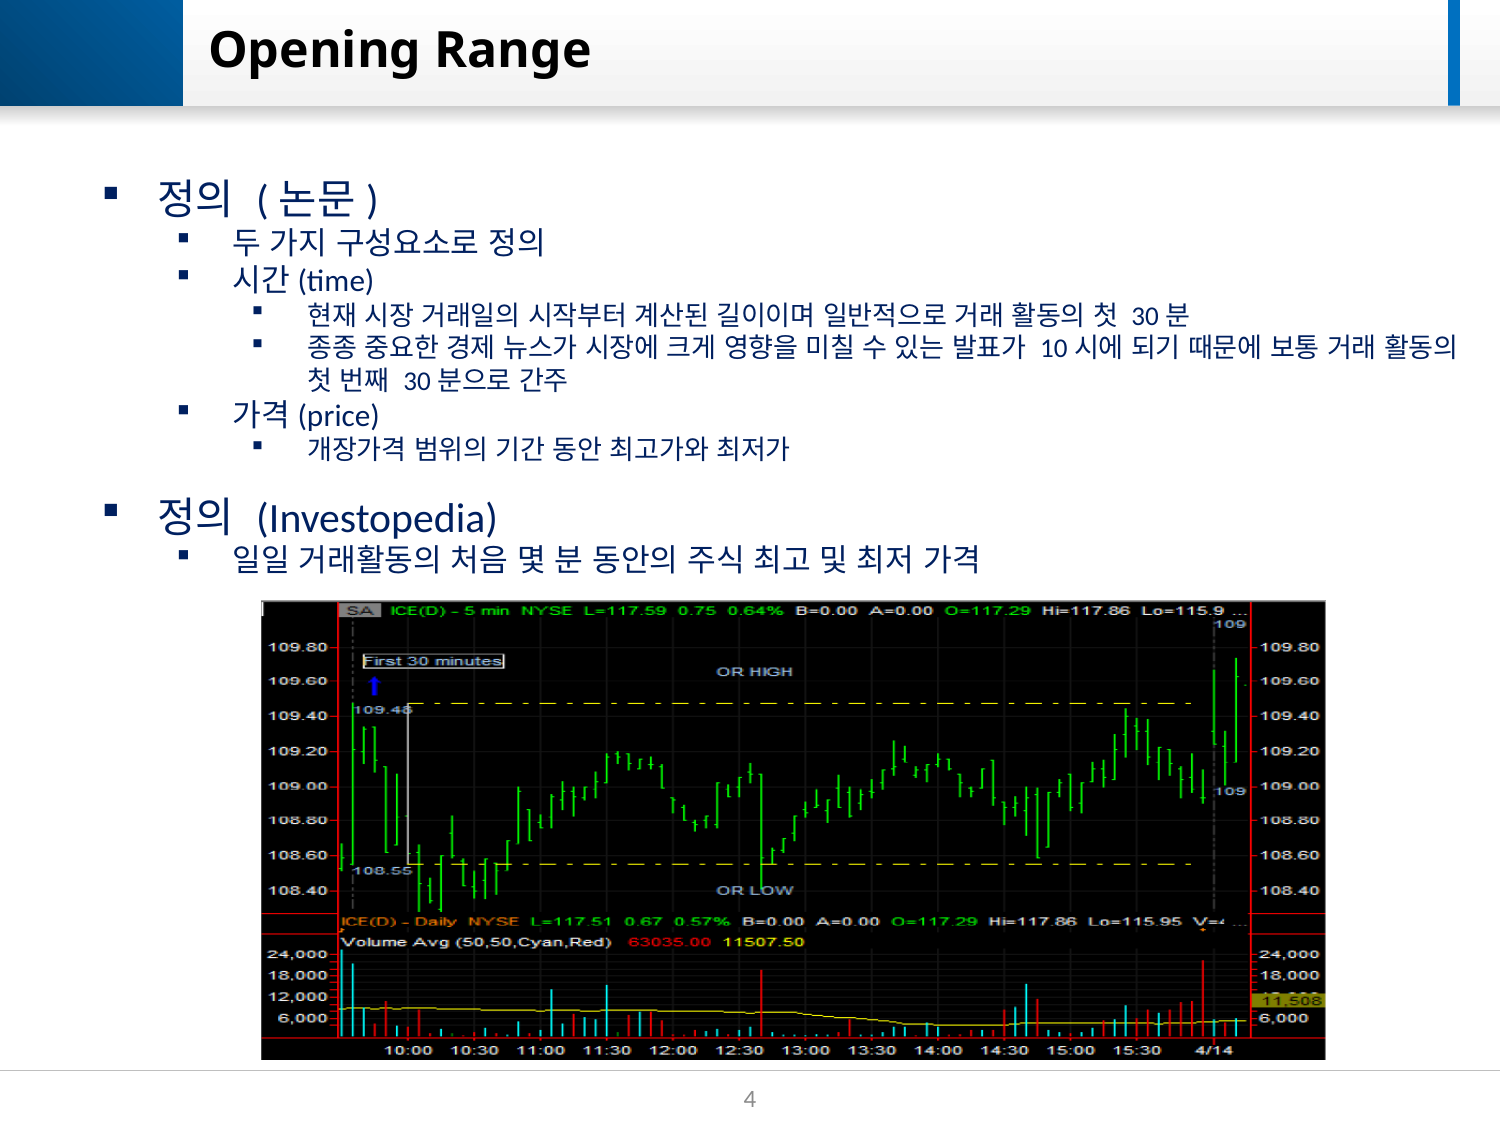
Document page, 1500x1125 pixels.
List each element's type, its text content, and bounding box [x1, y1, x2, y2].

title Opening Range [193, 10, 1436, 91]
picture [261, 600, 1326, 1060]
text_box 정의 (논문) 두 가지 구성요소로 정의 시간(time) 현재 시장 거래일의 시작부터 계산된 길이이며 일반적으로 거래 활동의 첫 30분 종종 중요한 경제 뉴스가 시장에 크게 영향을 미칠 수 있는 발표가 10시에 되기 때문에 보통 거래 활동의 첫 번째 30분으로 간주 가격(price) 개장가격 범위의 기간 동안 최고가와 최저가 정의 (Investopedia) 일일 거래활동의 처음 몇 분 동안의 주식 최고 및 최저 가격 [86, 165, 1500, 636]
